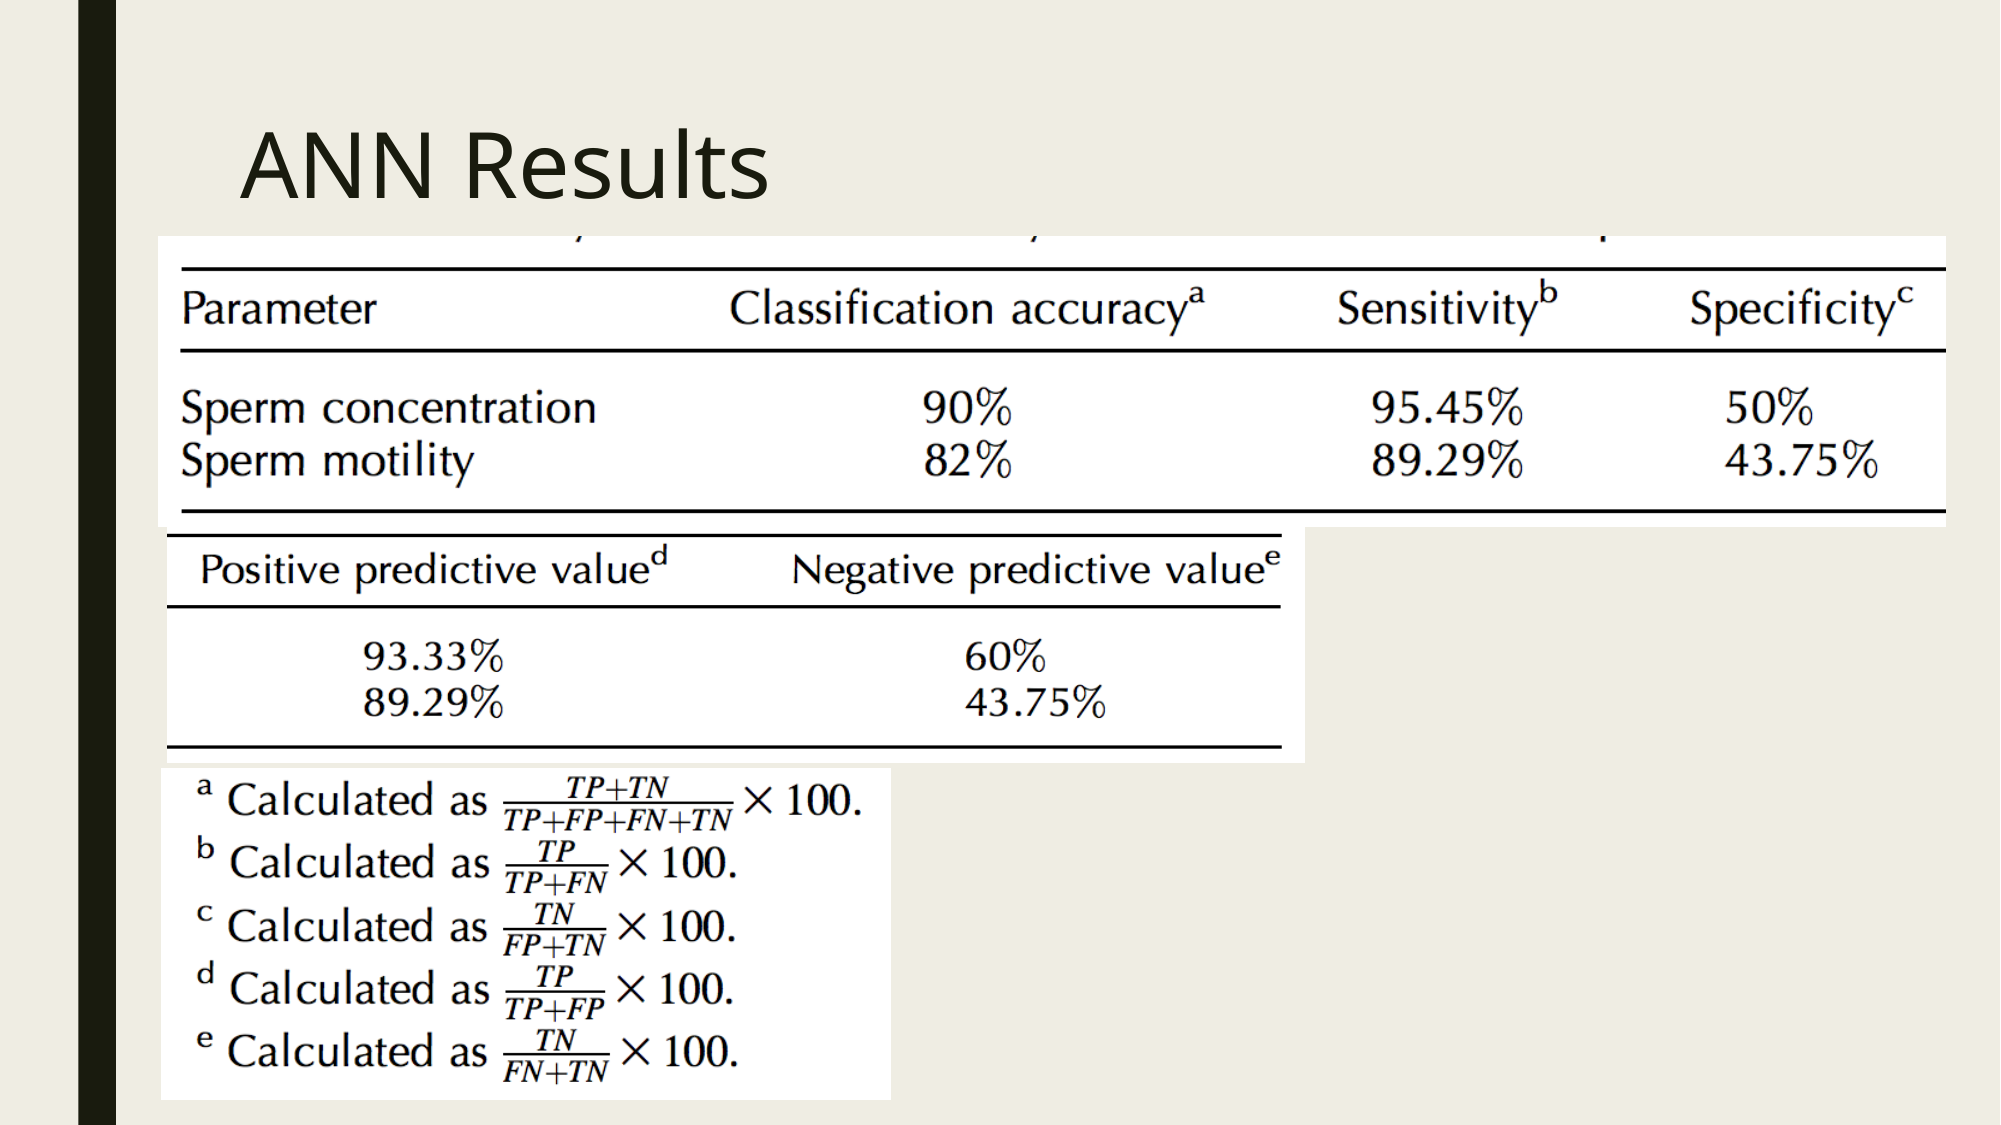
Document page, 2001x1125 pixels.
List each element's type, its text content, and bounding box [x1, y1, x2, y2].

picture [157, 236, 1946, 763]
picture [161, 768, 891, 1100]
title ANN Results [225, 112, 1800, 236]
